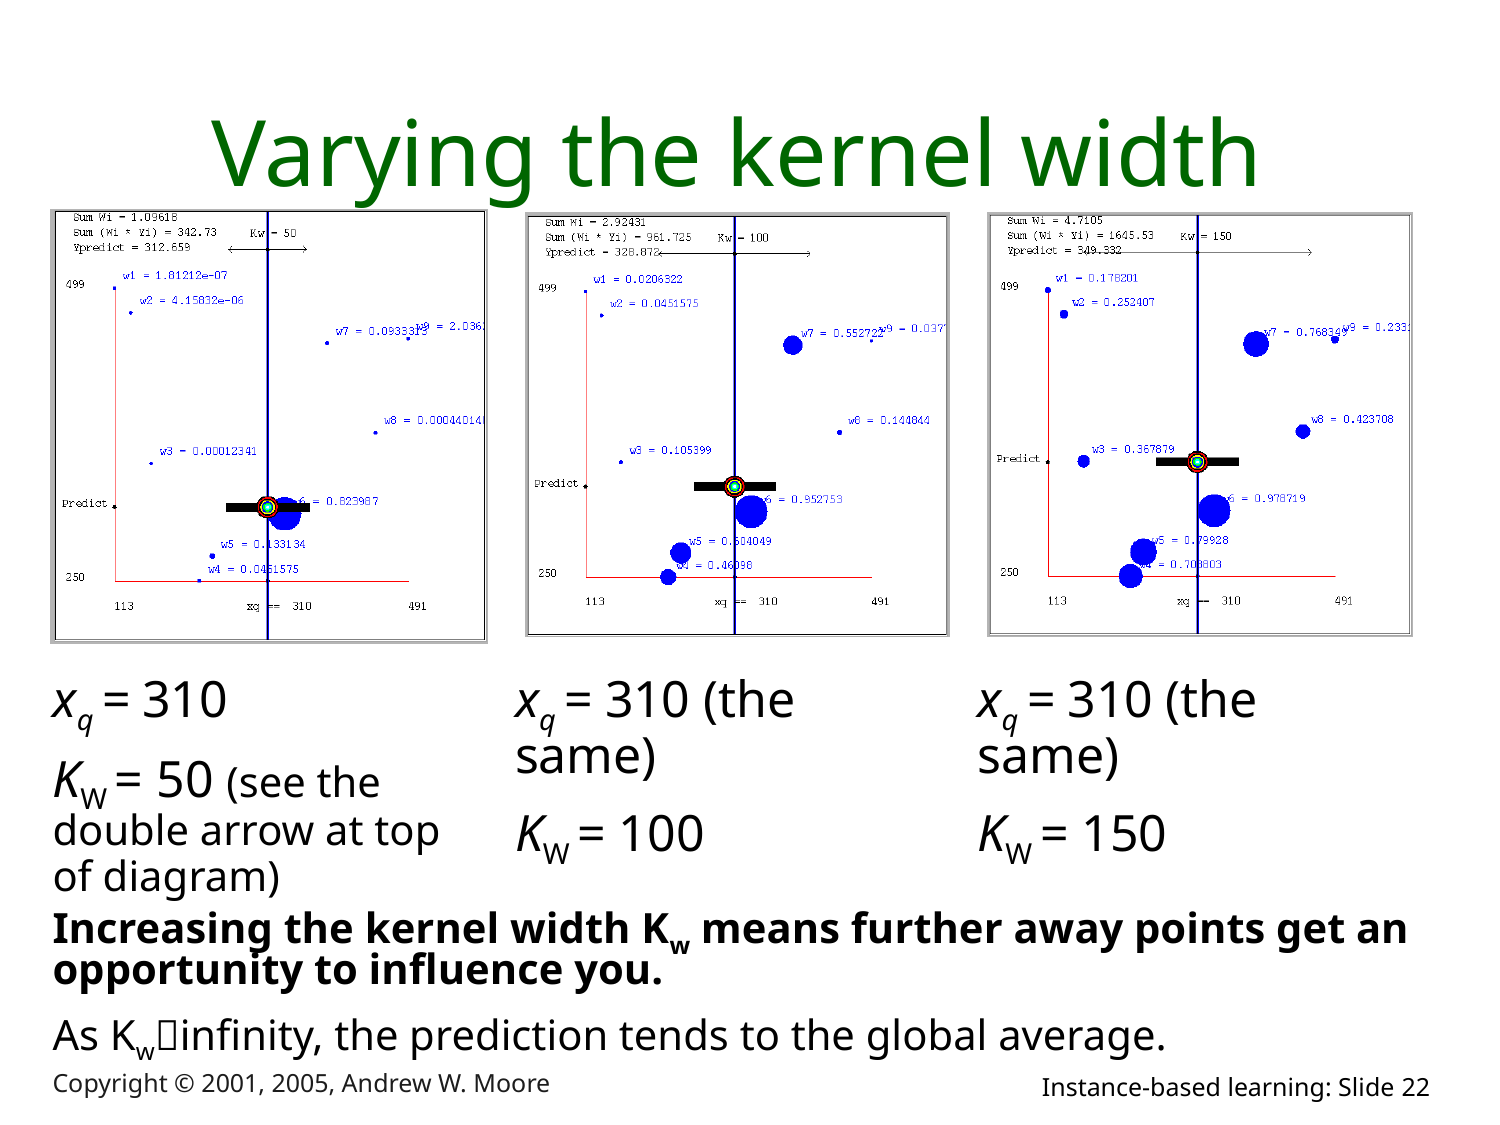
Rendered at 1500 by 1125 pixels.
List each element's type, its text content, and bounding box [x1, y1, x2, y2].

table_header xq = 310 (the same) KW = 150 [962, 662, 1425, 962]
list Increasing the kernel width Kw means further away points get an opportunity to influence you. As Kwinfinity, the prediction tends to the global average. [37, 899, 1445, 1063]
table_header xq = 310 (the same) KW = 100 [500, 662, 962, 962]
title Varying the kernel width [37, 37, 1438, 213]
footer Copyright © 2001, 2005, Andrew W. Moore [37, 1066, 871, 1110]
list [49, 209, 488, 644]
table_header xq = 310 KW = 50 (see the double arrow at top of diagram) [38, 662, 500, 962]
picture [987, 212, 1413, 637]
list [524, 212, 951, 637]
